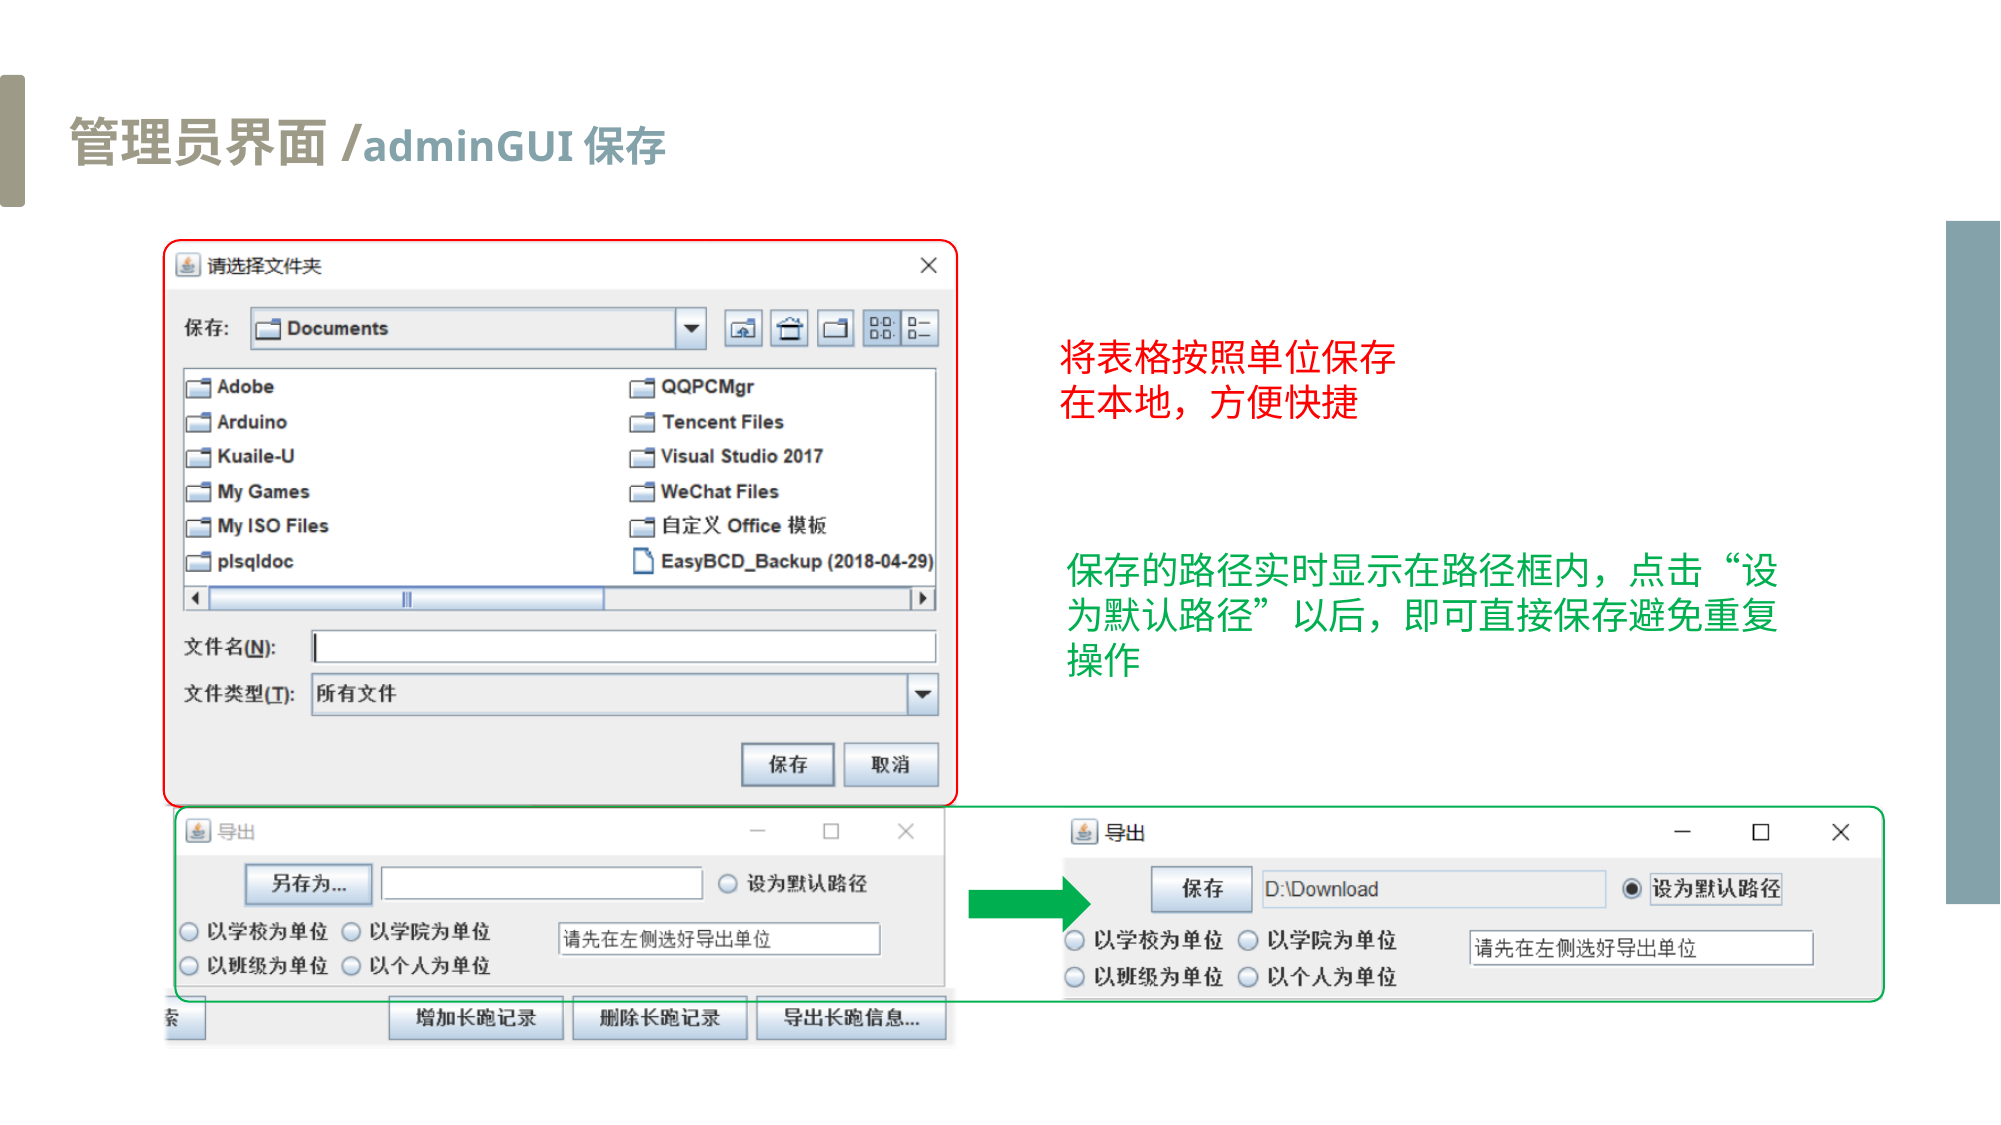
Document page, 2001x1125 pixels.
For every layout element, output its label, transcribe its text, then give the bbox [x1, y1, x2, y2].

text_box [958, 805, 1875, 1003]
text_box 保存的路径实时显示在路径框内，点击“设为默认路径”以后，即可直接保存避免重复操作 [1051, 539, 1827, 690]
text_box [967, 888, 1060, 920]
picture [1060, 806, 1884, 1002]
picture [163, 240, 958, 1049]
text_box 将表格按照单位保存在本地，方便快捷 [1044, 326, 1439, 432]
text_box [1945, 220, 2000, 905]
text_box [0, 74, 805, 223]
